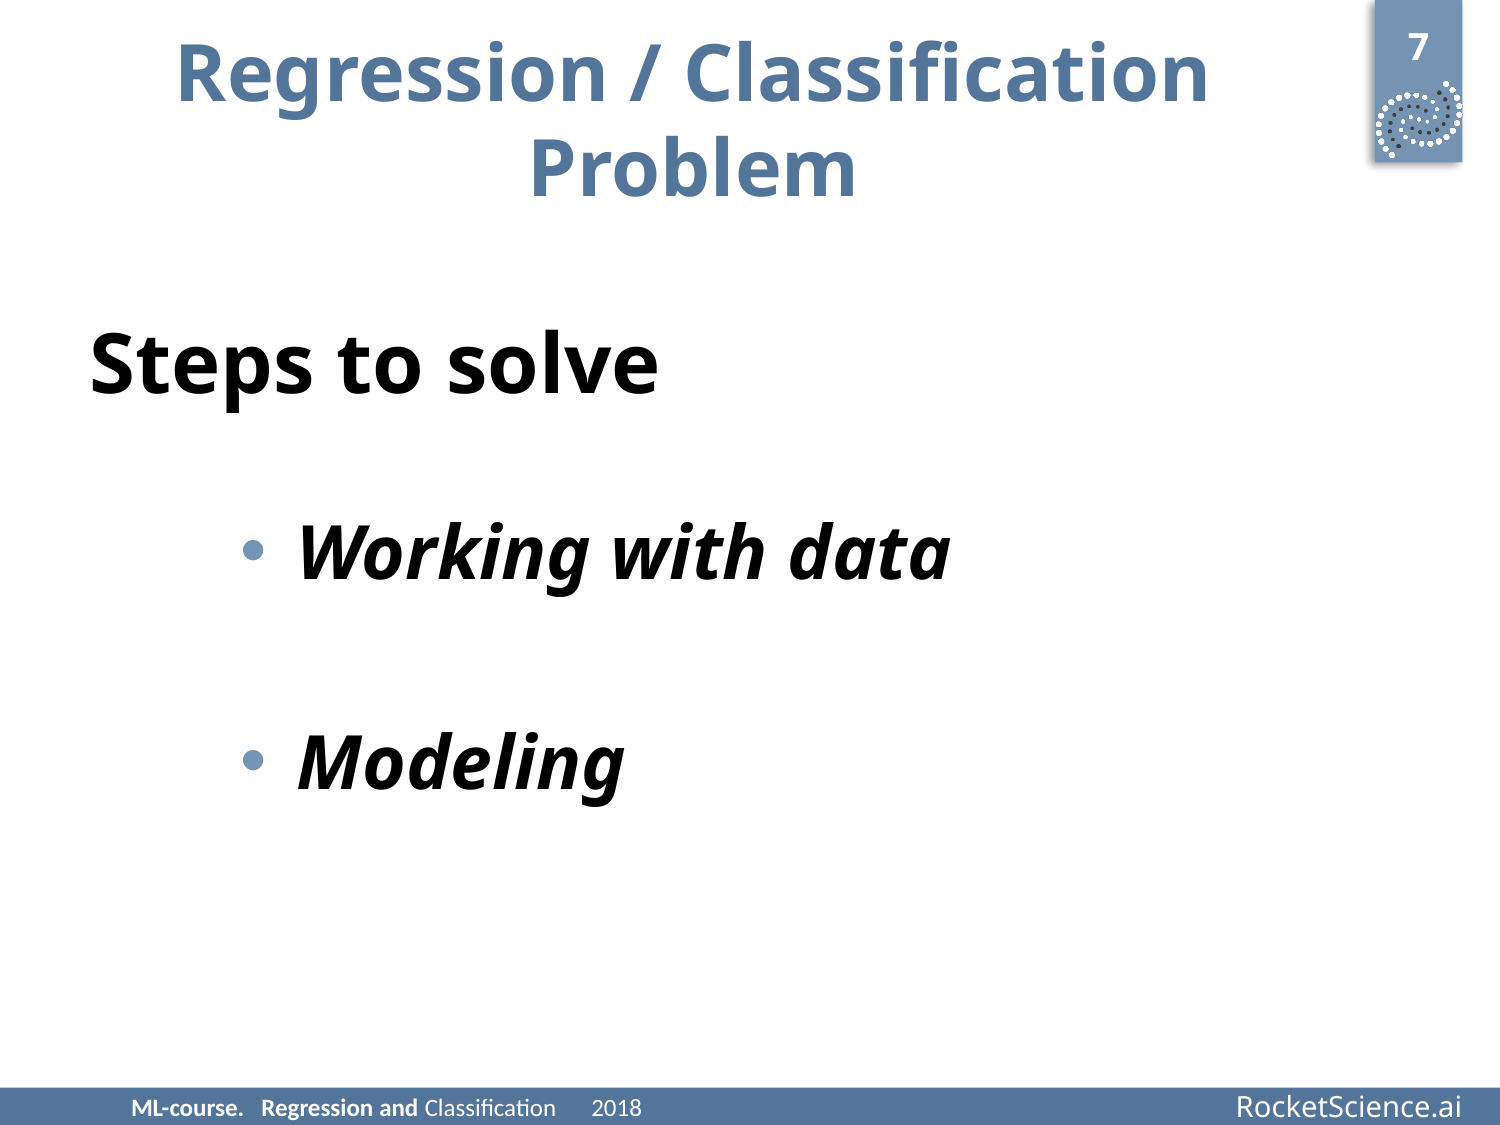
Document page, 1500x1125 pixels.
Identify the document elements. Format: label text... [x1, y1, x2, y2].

slide_number 7 [1374, 15, 1463, 76]
text_box Working with data Modeling [224, 496, 1500, 888]
title Regression / Classification Problem [37, 33, 1350, 201]
text_box ML-course. Regression and Classification 2018 [116, 1084, 658, 1125]
text_box Steps to solve [74, 302, 1063, 418]
